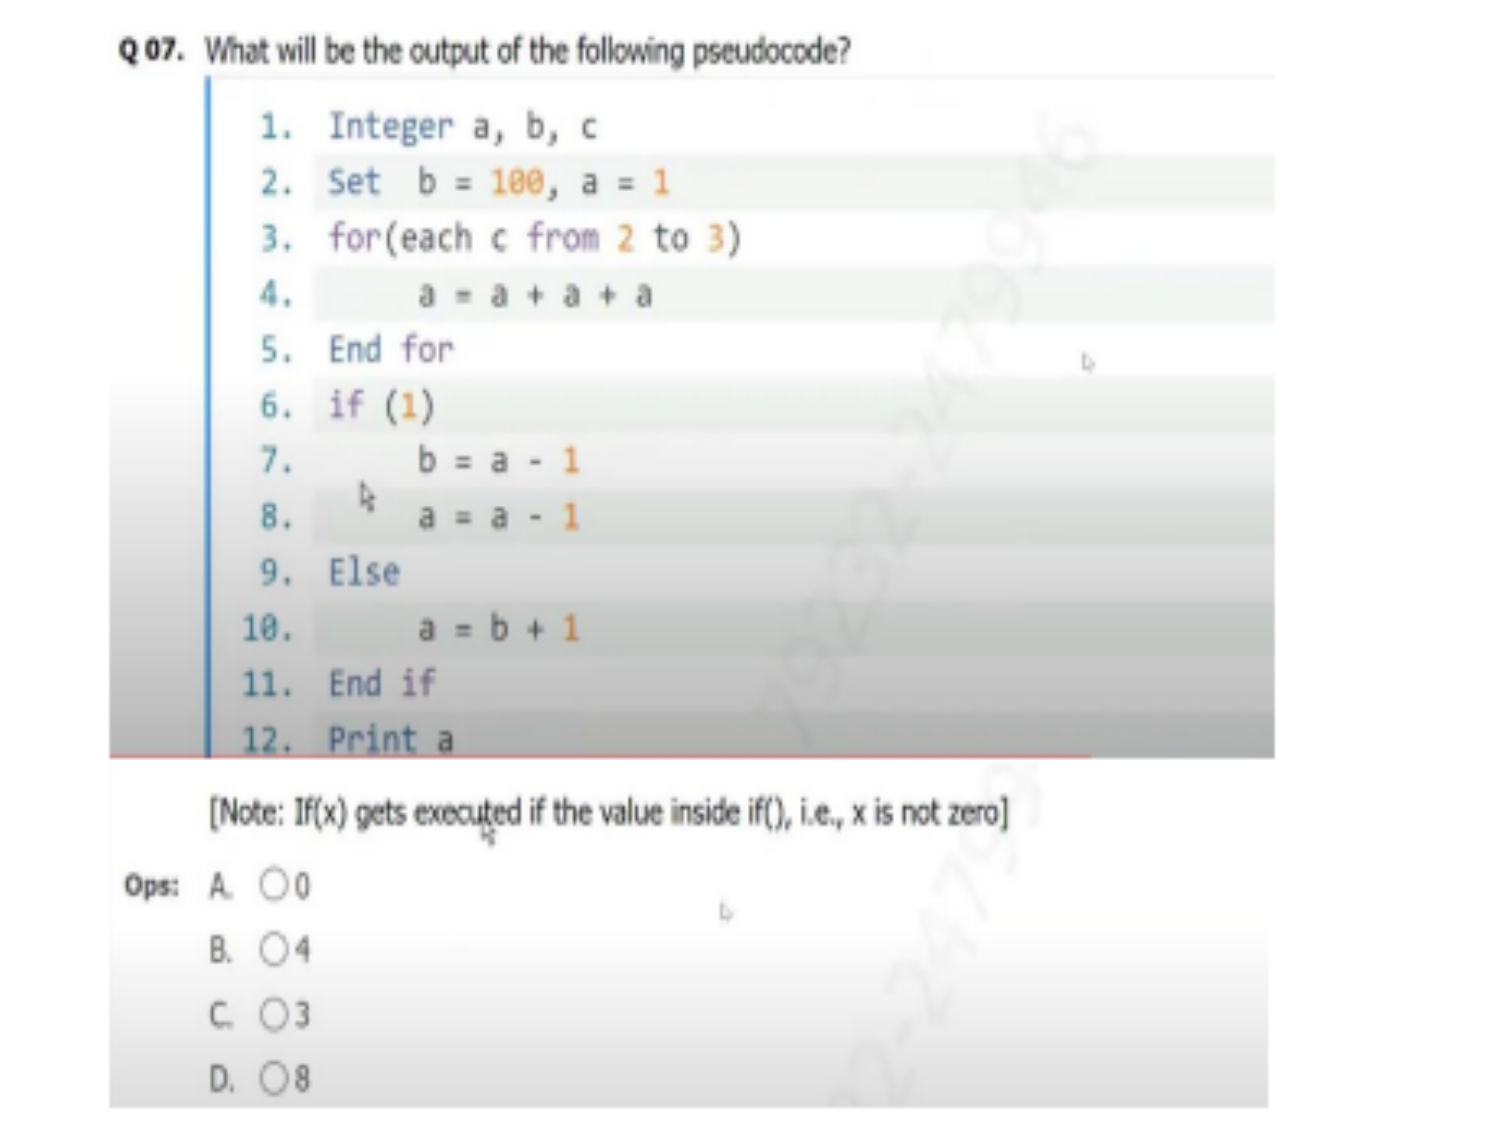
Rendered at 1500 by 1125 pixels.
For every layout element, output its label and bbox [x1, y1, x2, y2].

picture [78, 30, 1315, 1125]
